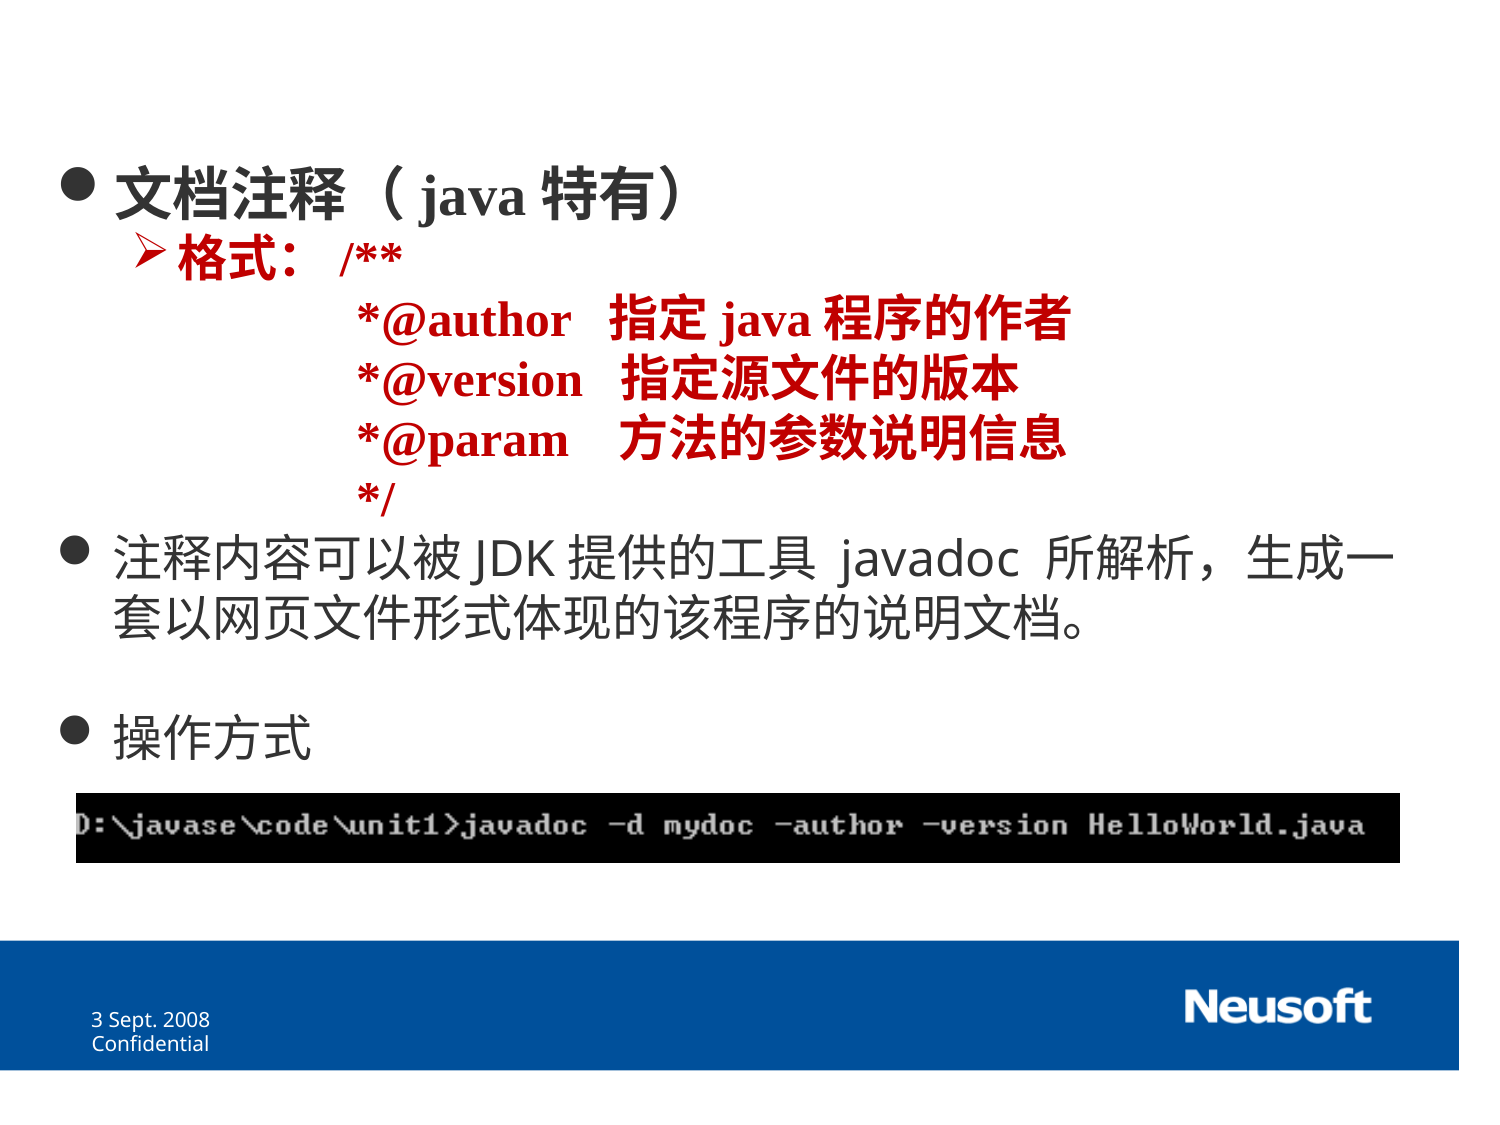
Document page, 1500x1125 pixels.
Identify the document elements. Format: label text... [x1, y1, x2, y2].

picture [76, 793, 1400, 863]
picture [1175, 978, 1381, 1033]
text_box 文档注释（java特有） 格式：/** *@author 指定java程序的作者 *@version 指定源文件的版本 *@param 方法的参数说明信息 */ 注释内容可以被JDK提供的工具 javadoc 所解析，生成一套以网页文件形式体现的该程序的说明文档。 操作方式 [41, 149, 1447, 895]
